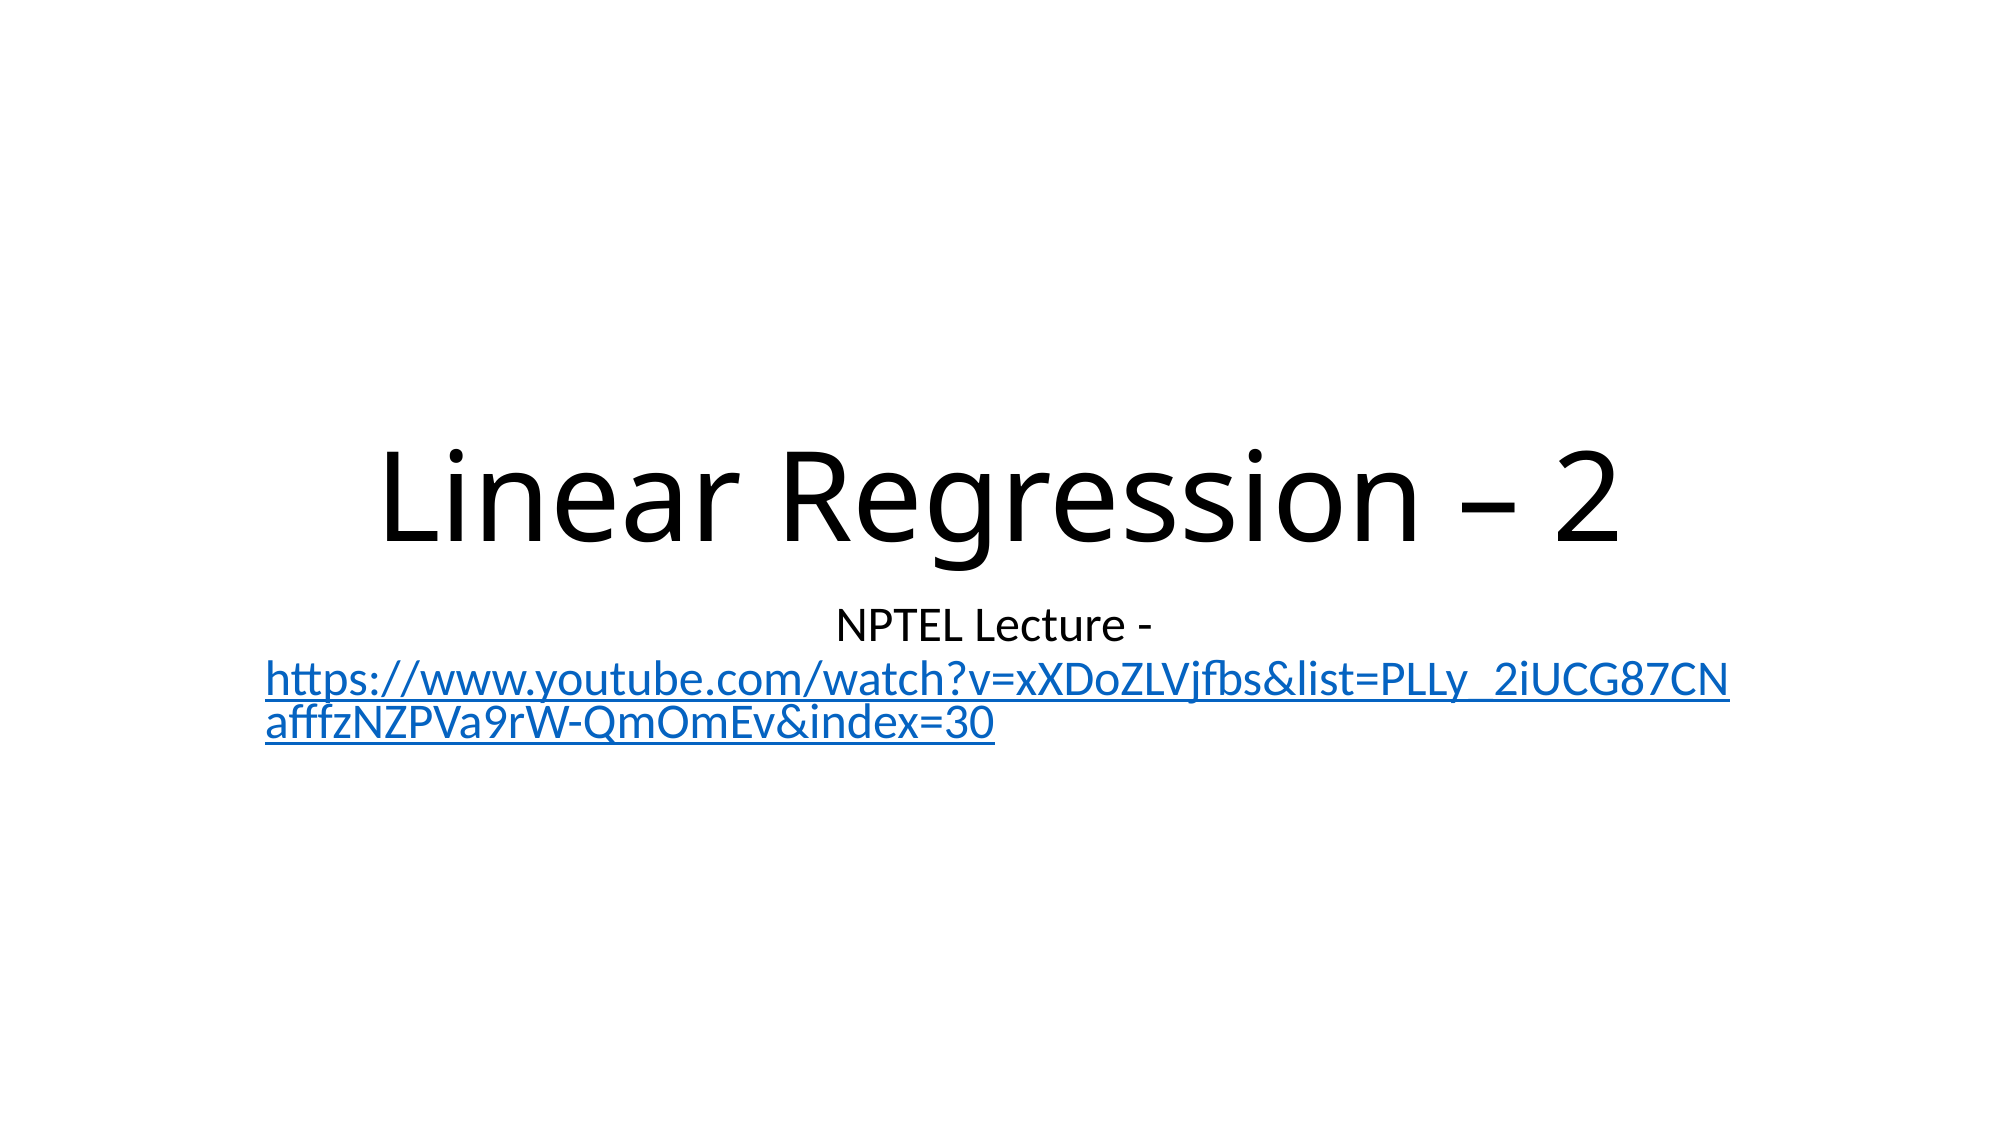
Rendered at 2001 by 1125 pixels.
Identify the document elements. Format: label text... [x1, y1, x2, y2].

subtitle NPTEL Lecture - https://www.youtube.com/watch?v=xXDoZLVjfbs&list=PLLy_2iUCG87CNafffzNZPVa9rW-QmOmEv&index=30 [249, 590, 1750, 863]
title Linear Regression – 2 [249, 184, 1750, 576]
